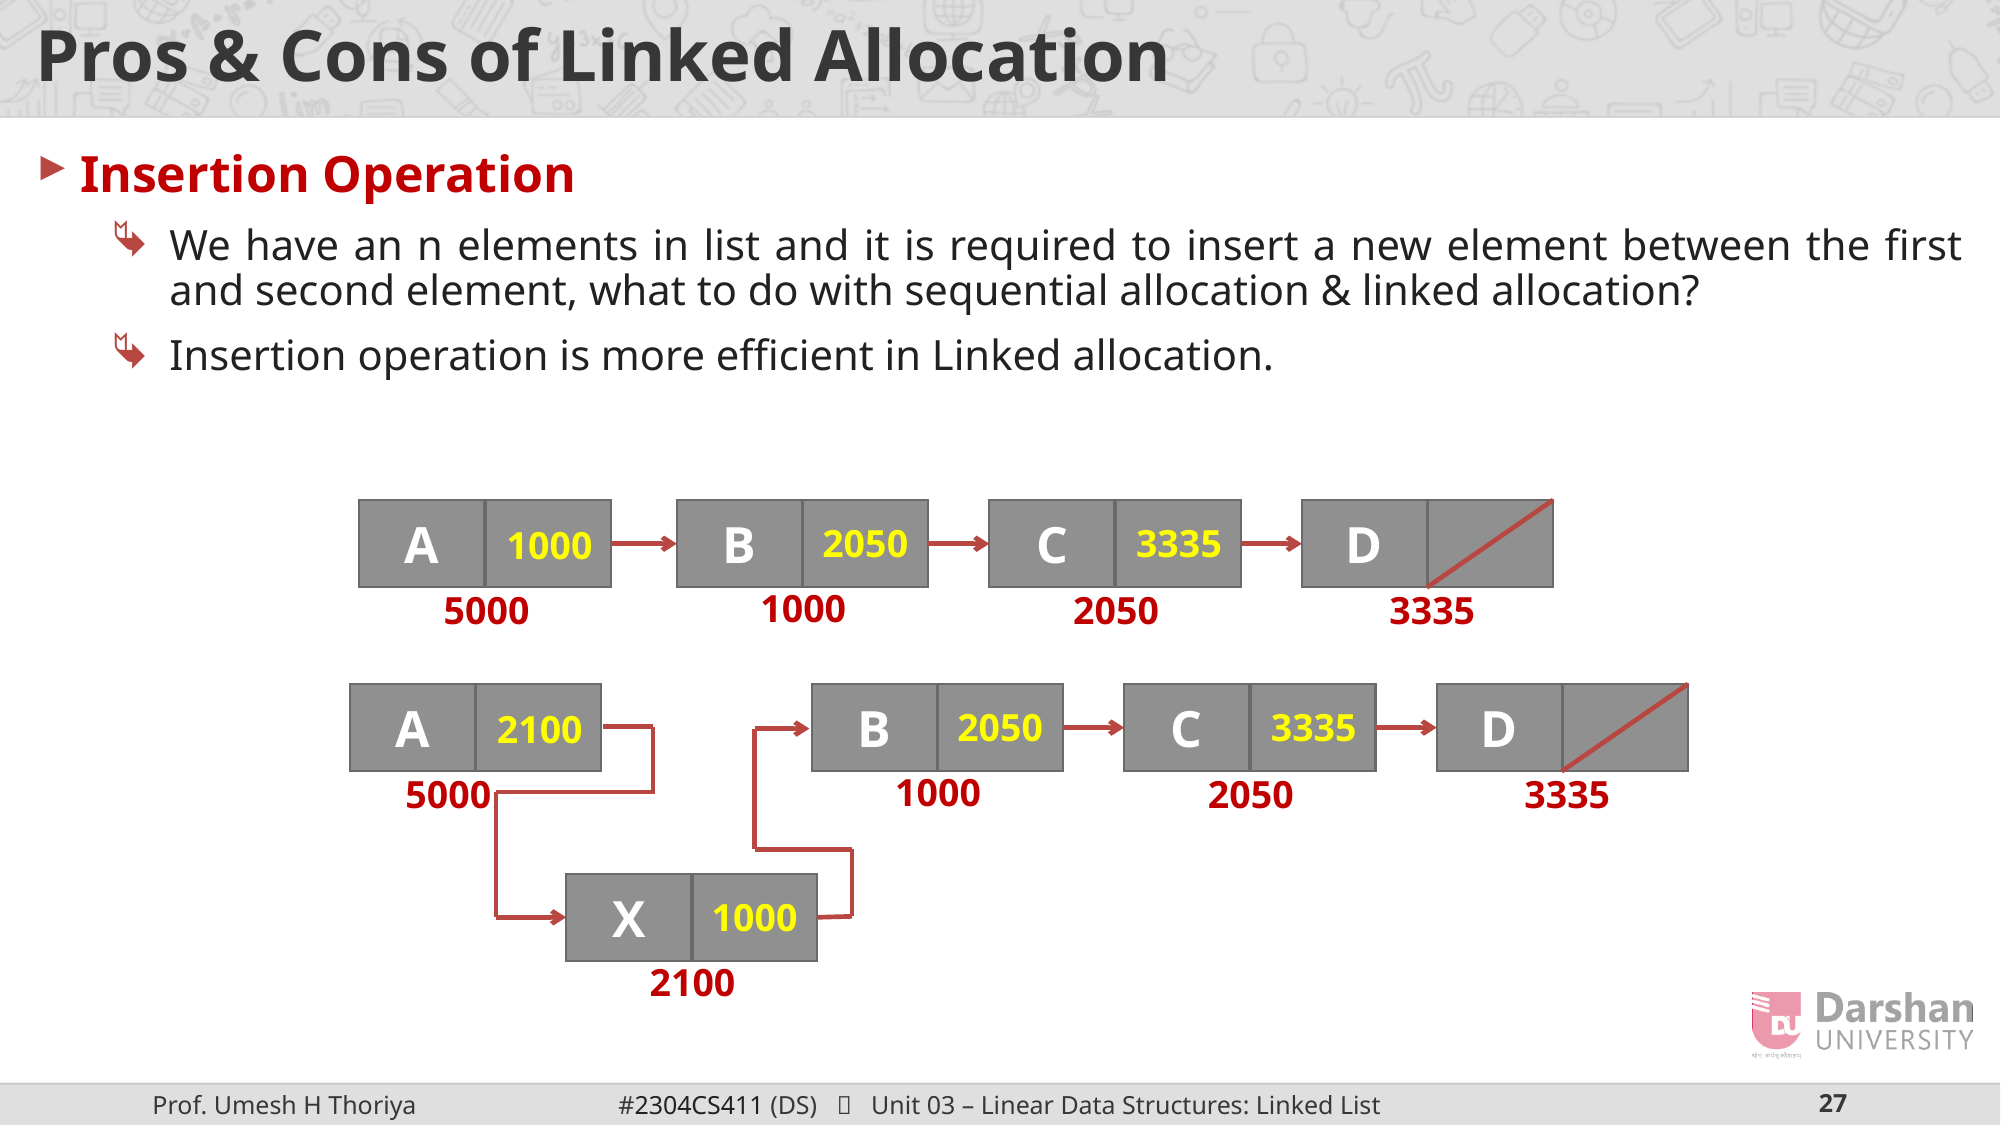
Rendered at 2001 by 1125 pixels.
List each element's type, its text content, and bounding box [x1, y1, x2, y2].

text_box 3335 [1509, 772, 1625, 824]
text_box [1426, 499, 1554, 588]
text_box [349, 683, 601, 772]
text_box 1000 [880, 772, 996, 822]
text_box 5000 [428, 588, 545, 640]
text_box 5000 [390, 772, 507, 824]
text_box 2050 [1058, 588, 1174, 640]
title Pros & Cons of Linked Allocation [0, 0, 2000, 117]
text_box 2100 [634, 962, 751, 1011]
text_box 1000 [745, 588, 862, 638]
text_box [1124, 683, 1376, 772]
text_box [566, 873, 818, 962]
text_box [811, 683, 1063, 772]
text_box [1436, 683, 1561, 772]
text_box 2050 [1193, 772, 1309, 824]
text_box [1561, 683, 1689, 772]
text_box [989, 499, 1241, 588]
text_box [359, 499, 611, 588]
list Insertion Operation We have an n elements in list and it is required to insert a new element between the first and second element, what to do with sequential allocation & linked allocation? Insertion operation is more efficient in Linked allocation. [21, 141, 1979, 1059]
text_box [676, 499, 929, 588]
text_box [1301, 499, 1426, 588]
text_box 3335 [1374, 588, 1491, 640]
